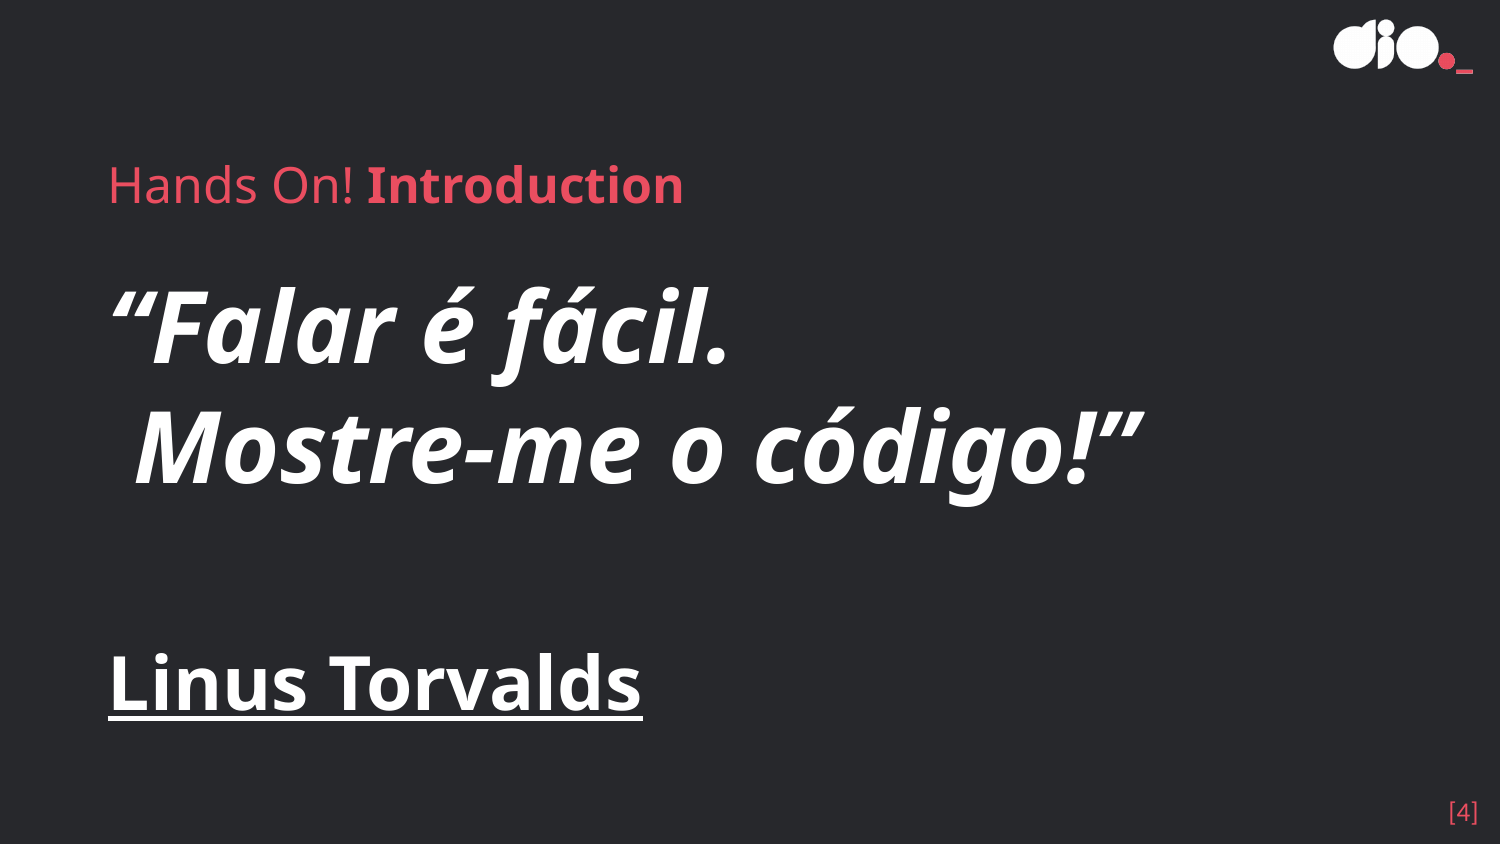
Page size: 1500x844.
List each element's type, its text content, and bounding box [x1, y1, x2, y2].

slide_number [4] [1403, 779, 1494, 844]
picture [1332, 19, 1474, 75]
text_box Hands On! Introduction [92, 142, 1309, 223]
text_box “Falar é fácil. Mostre-me o código!” Linus Torvalds [92, 222, 1362, 779]
